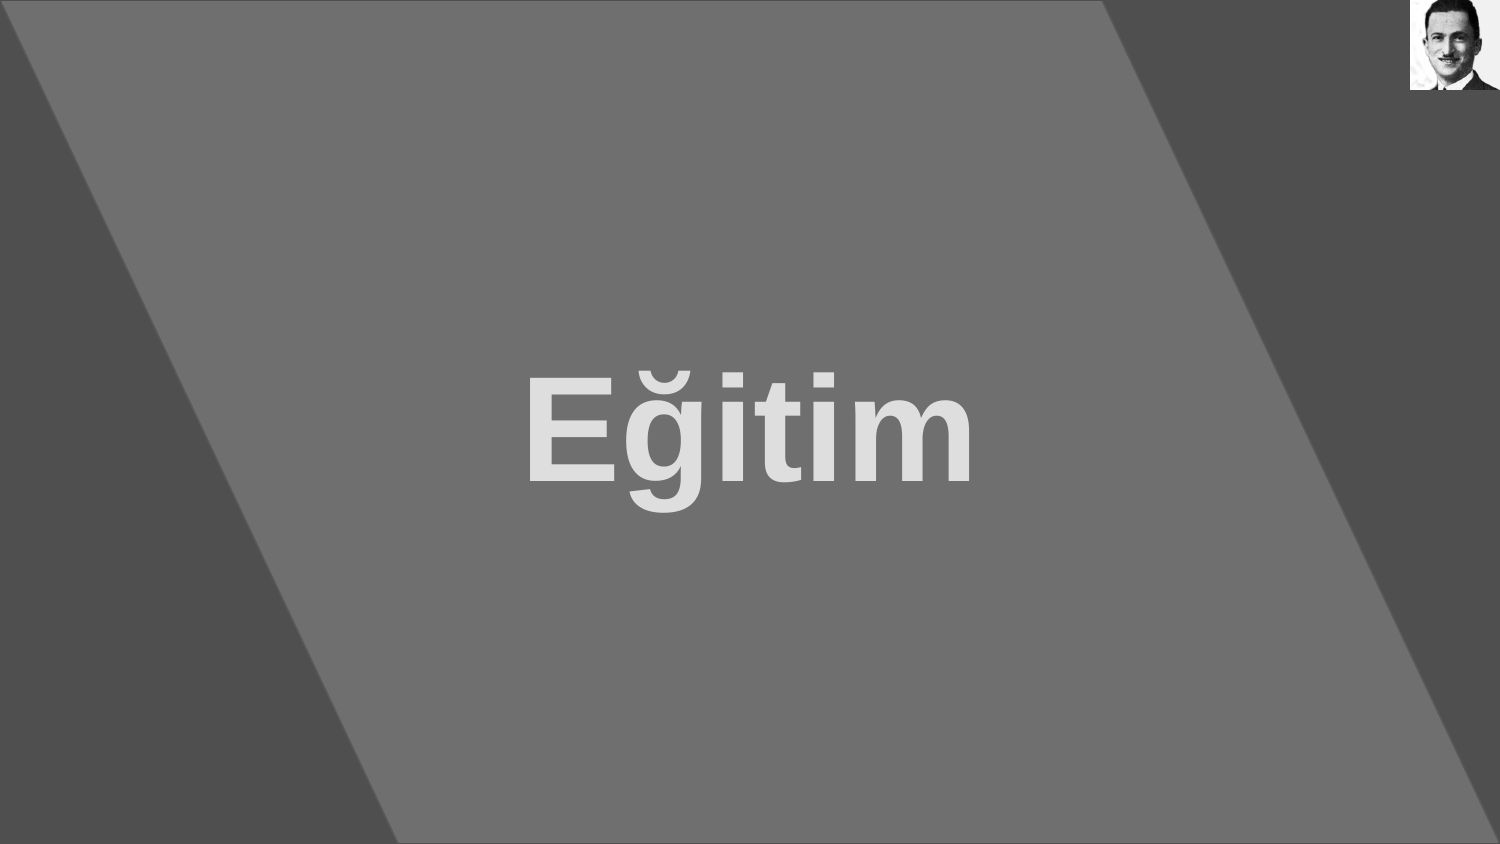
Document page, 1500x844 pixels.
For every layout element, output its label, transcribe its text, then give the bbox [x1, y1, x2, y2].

text_box Eğitim [0, 0, 1500, 844]
picture [1409, 0, 1500, 91]
